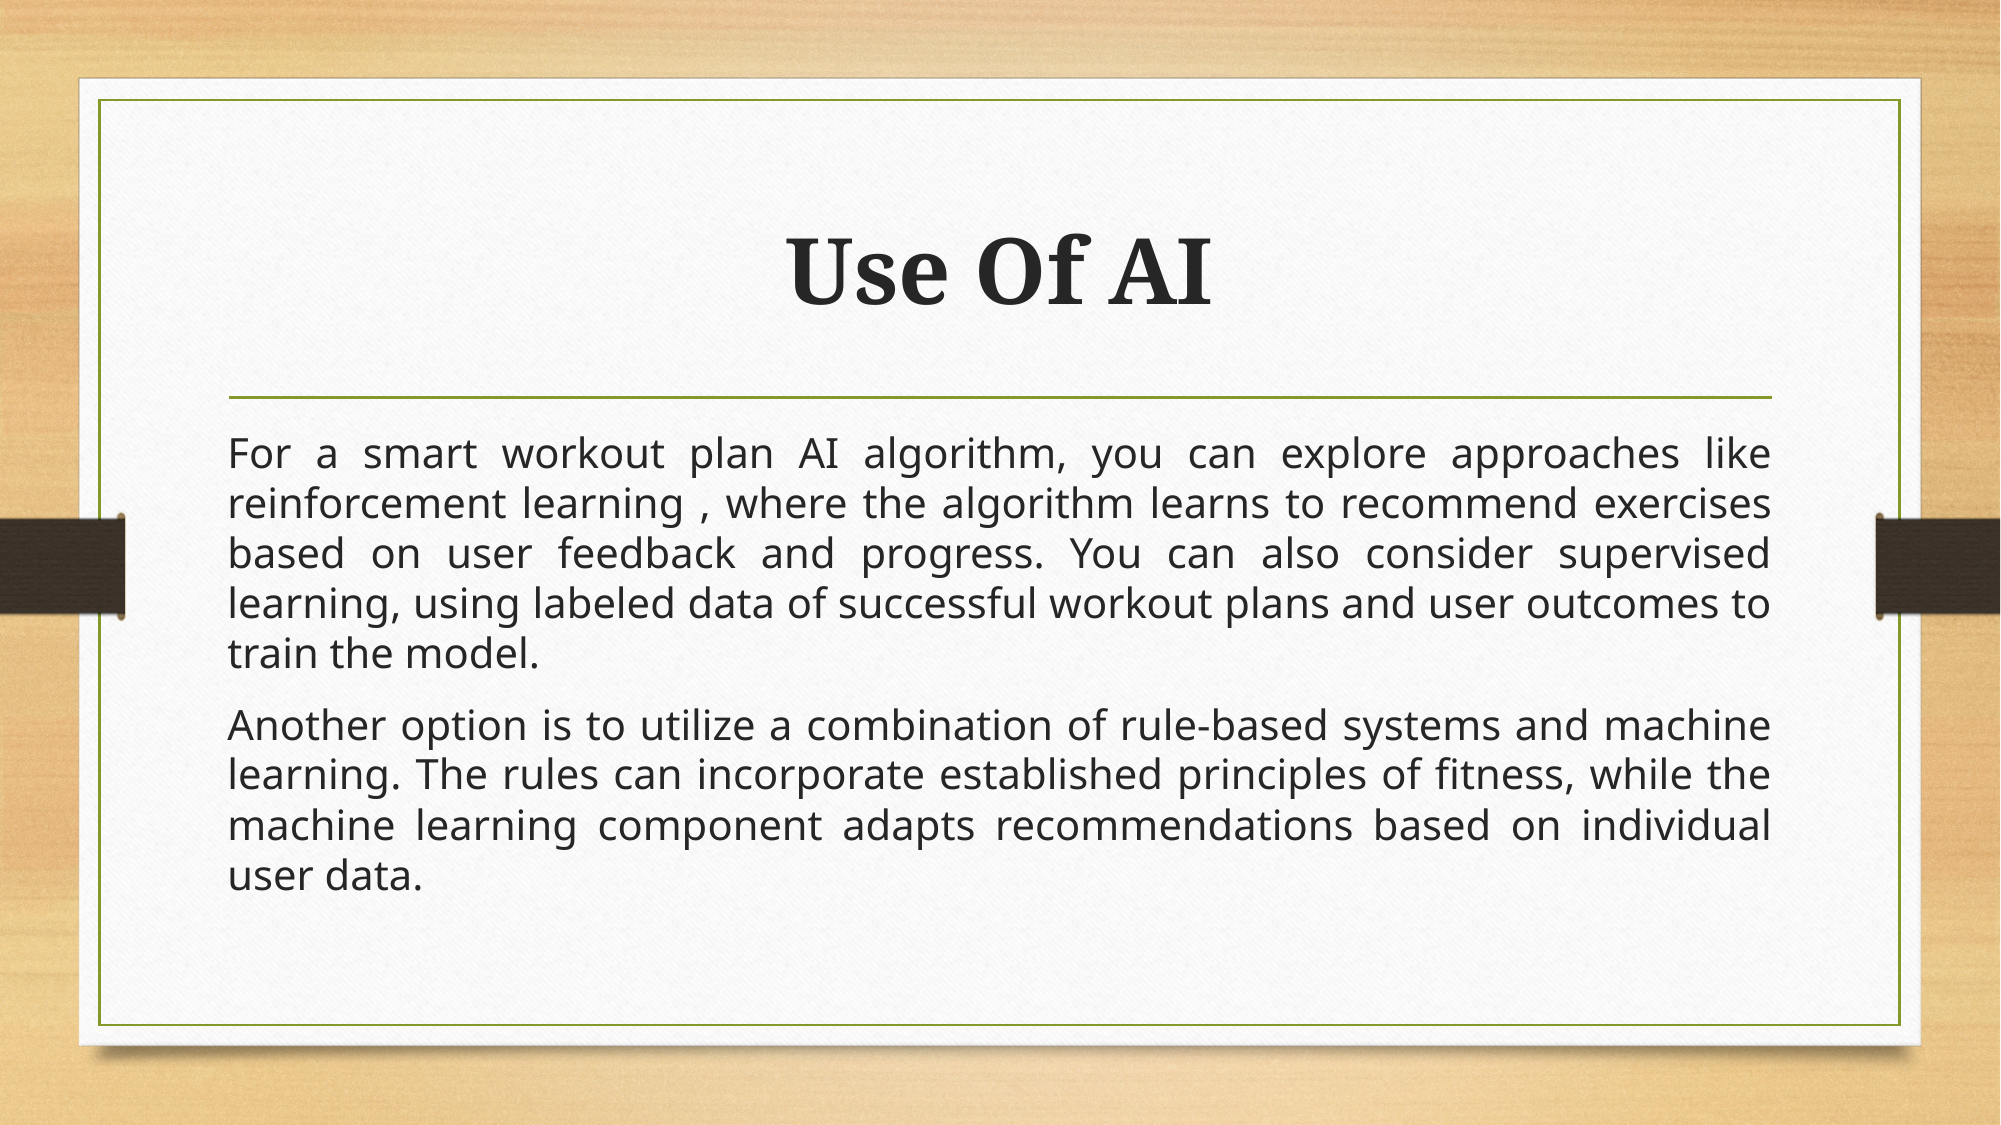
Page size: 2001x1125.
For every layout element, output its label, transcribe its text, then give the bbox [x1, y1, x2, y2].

title Use Of AI [212, 161, 1788, 375]
list For a smart workout plan AI algorithm, you can explore approaches like reinforcement learning , where the algorithm learns to recommend exercises based on user feedback and progress. You can also consider supervised learning, using labeled data of successful workout plans and user outcomes to train the model. Another option is to utilize a combination of rule-based systems and machine learning. The rules can incorporate established principles of fitness, while the machine learning component adapts recommendations based on individual user data. [212, 419, 1788, 964]
picture [0, 0, 2001, 1125]
